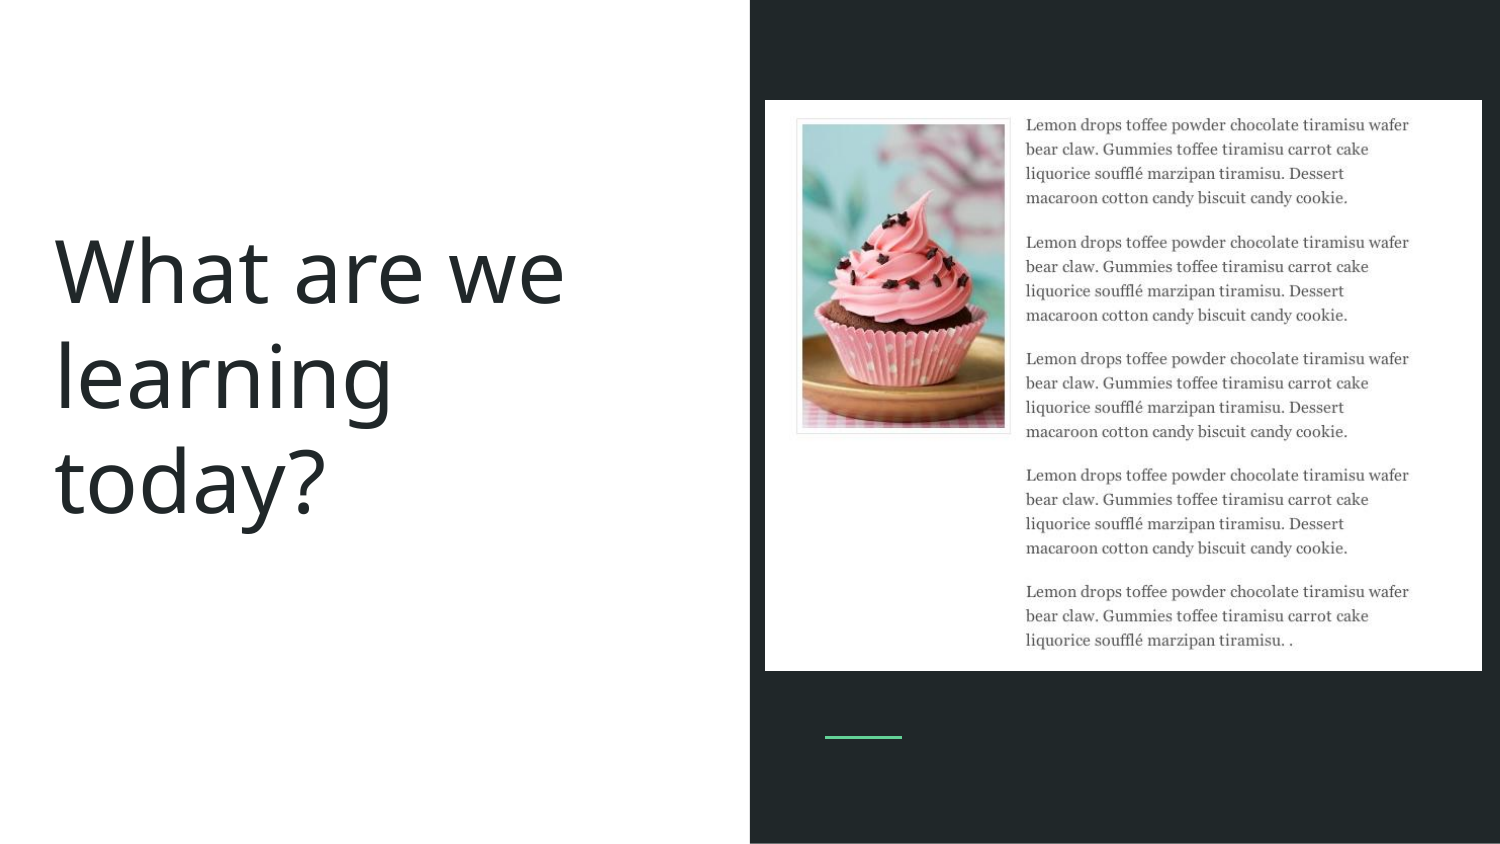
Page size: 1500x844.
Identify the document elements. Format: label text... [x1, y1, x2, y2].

picture [765, 100, 1482, 671]
title What are we learning today? [39, 298, 703, 546]
